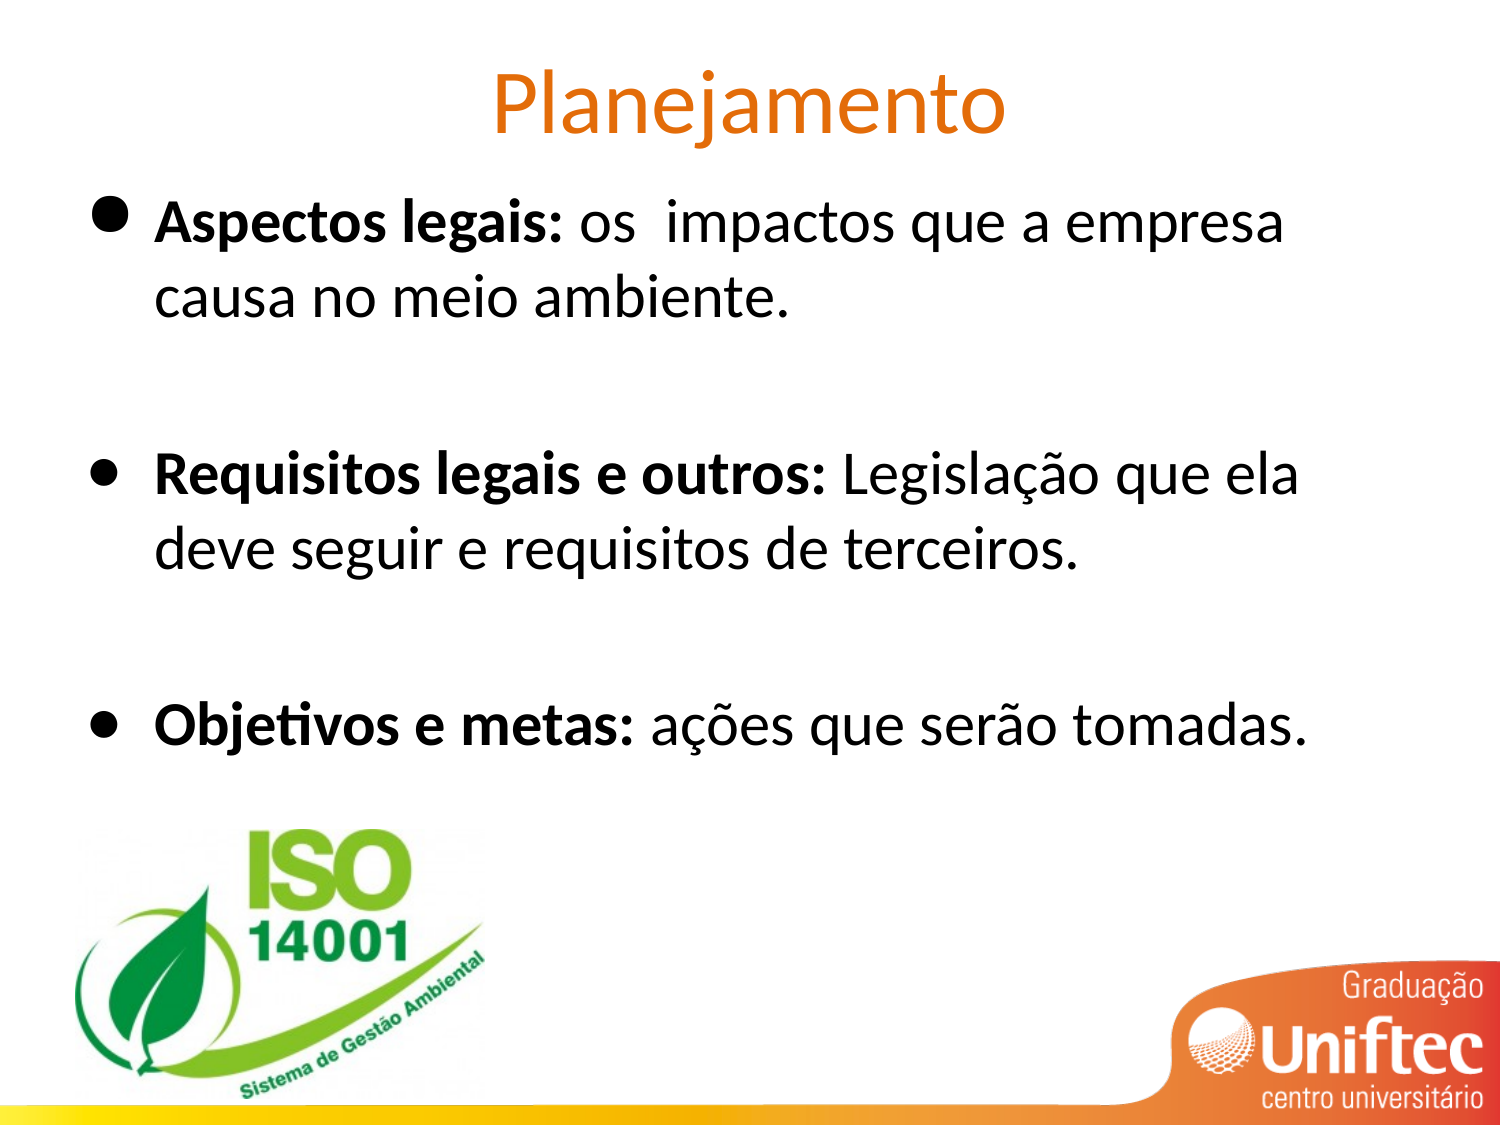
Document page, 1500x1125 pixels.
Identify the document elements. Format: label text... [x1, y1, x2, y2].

text_box Planejamento [74, 2, 1425, 165]
text_box Aspectos legais: os impactos que a empresa causa no meio ambiente. Requisitos legais e outros: Legislação que ela deve seguir e requisitos de terceiros. Objetivos e metas: ações que serão tomadas. [64, 165, 1436, 933]
picture [0, 0, 1500, 1125]
